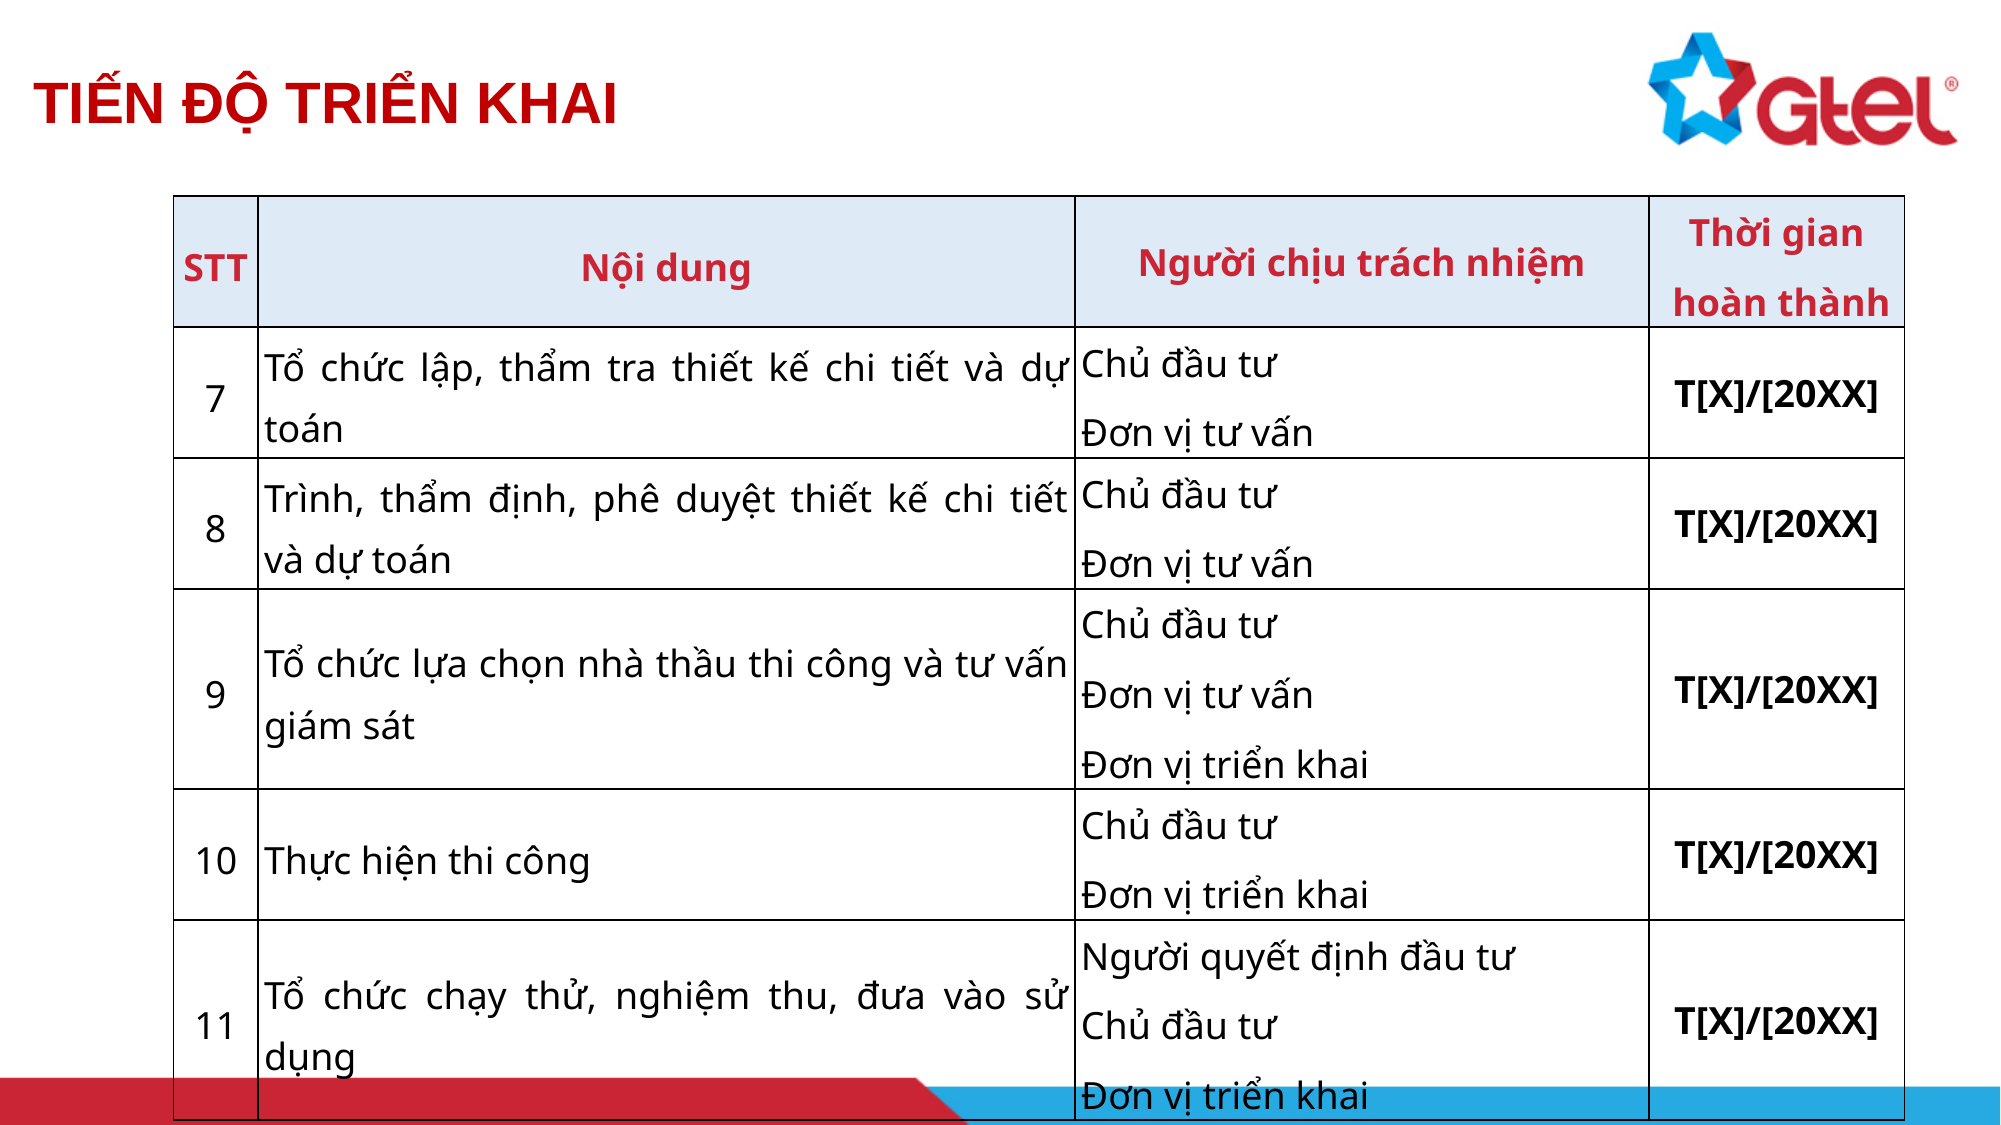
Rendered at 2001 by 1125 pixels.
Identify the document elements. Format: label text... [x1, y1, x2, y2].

table_cell T[X]/[20XX] [1650, 459, 1904, 588]
table_cell Người quyết định đầu tư Chủ đầu tư Đơn vị triển khai [1076, 921, 1648, 1119]
table_cell Tổ chức lựa chọn nhà thầu thi công và tư vấn giám sát [259, 590, 1074, 788]
table_cell 10 [174, 790, 257, 919]
table_cell Chủ đầu tư Đơn vị triển khai [1076, 790, 1648, 919]
picture [0, 0, 2001, 1125]
table_cell Tổ chức lập, thẩm tra thiết kế chi tiết và dự toán [259, 328, 1074, 457]
table_header Nội dung [259, 197, 1074, 326]
table_cell Chủ đầu tư Đơn vị tư vấn [1076, 459, 1648, 588]
table_header STT [174, 197, 257, 326]
text_box TIẾN ĐỘ TRIỂN KHAI [0, 66, 1305, 136]
table_header Người chịu trách nhiệm [1076, 197, 1648, 326]
table_cell Tổ chức chạy thử, nghiệm thu, đưa vào sử dụng [259, 921, 1074, 1119]
table_cell Chủ đầu tư Đơn vị tư vấn Đơn vị triển khai [1076, 590, 1648, 788]
table_cell T[X]/[20XX] [1650, 790, 1904, 919]
table_cell 8 [174, 459, 257, 588]
table_header Thời gian hoàn thành [1650, 197, 1904, 326]
table_cell 11 [174, 921, 257, 1119]
table_cell 9 [174, 590, 257, 788]
table_cell 7 [174, 328, 257, 457]
table_cell Trình, thẩm định, phê duyệt thiết kế chi tiết và dự toán [259, 459, 1074, 588]
table_cell Chủ đầu tư Đơn vị tư vấn [1076, 328, 1648, 457]
table_cell T[X]/[20XX] [1650, 328, 1904, 457]
table_cell T[X]/[20XX] [1650, 921, 1904, 1119]
table_cell Thực hiện thi công [259, 790, 1074, 919]
table_cell T[X]/[20XX] [1650, 590, 1904, 788]
